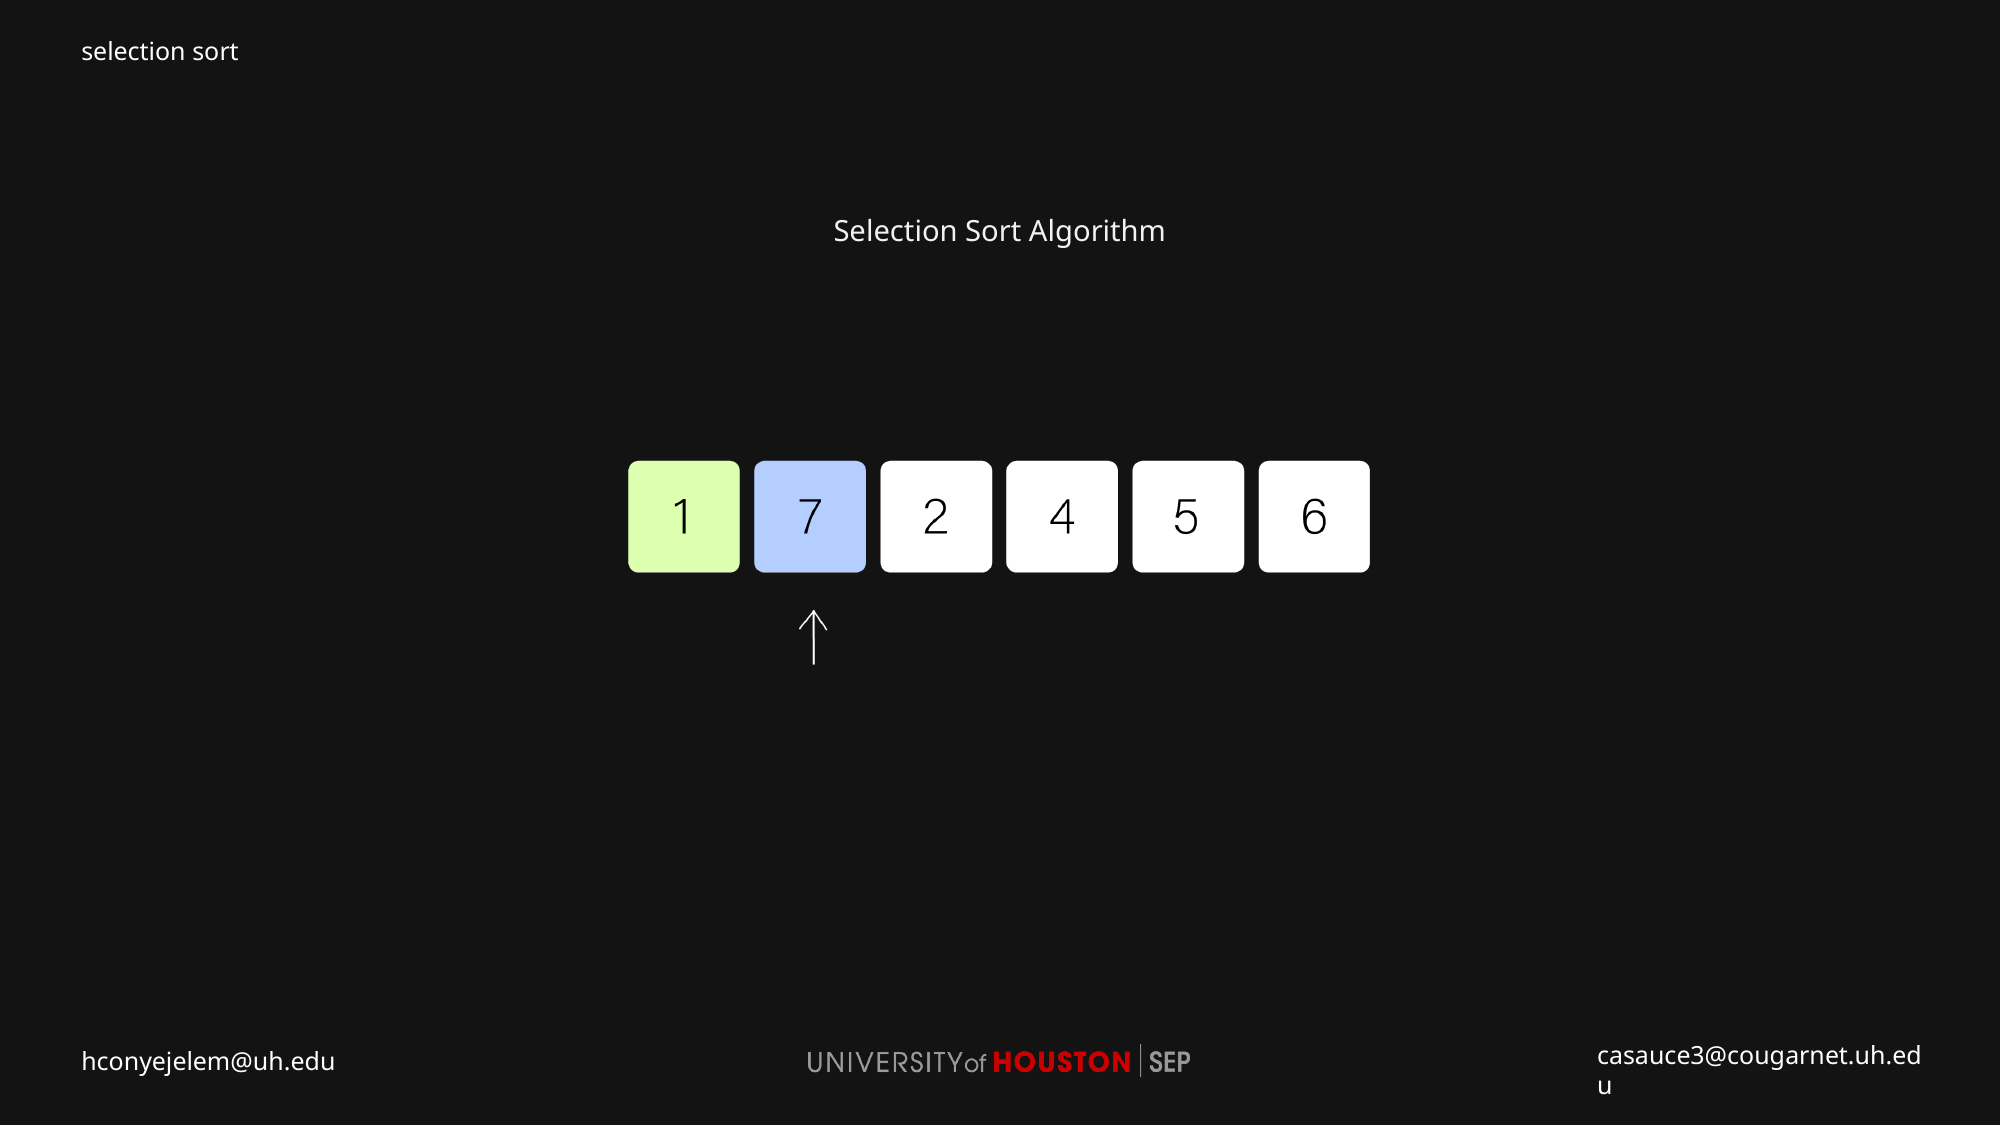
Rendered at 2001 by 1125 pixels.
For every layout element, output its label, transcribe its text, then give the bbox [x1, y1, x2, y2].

text_box Selection Sort Algorithm [815, 187, 1185, 255]
text_box selection sort [66, 27, 567, 73]
picture [628, 460, 1370, 665]
text_box hconyejelem@uh.edu [66, 1037, 418, 1083]
text_box casauce3@cougarnet.uh.edu [1582, 1032, 1945, 1107]
picture [808, 1044, 1190, 1077]
